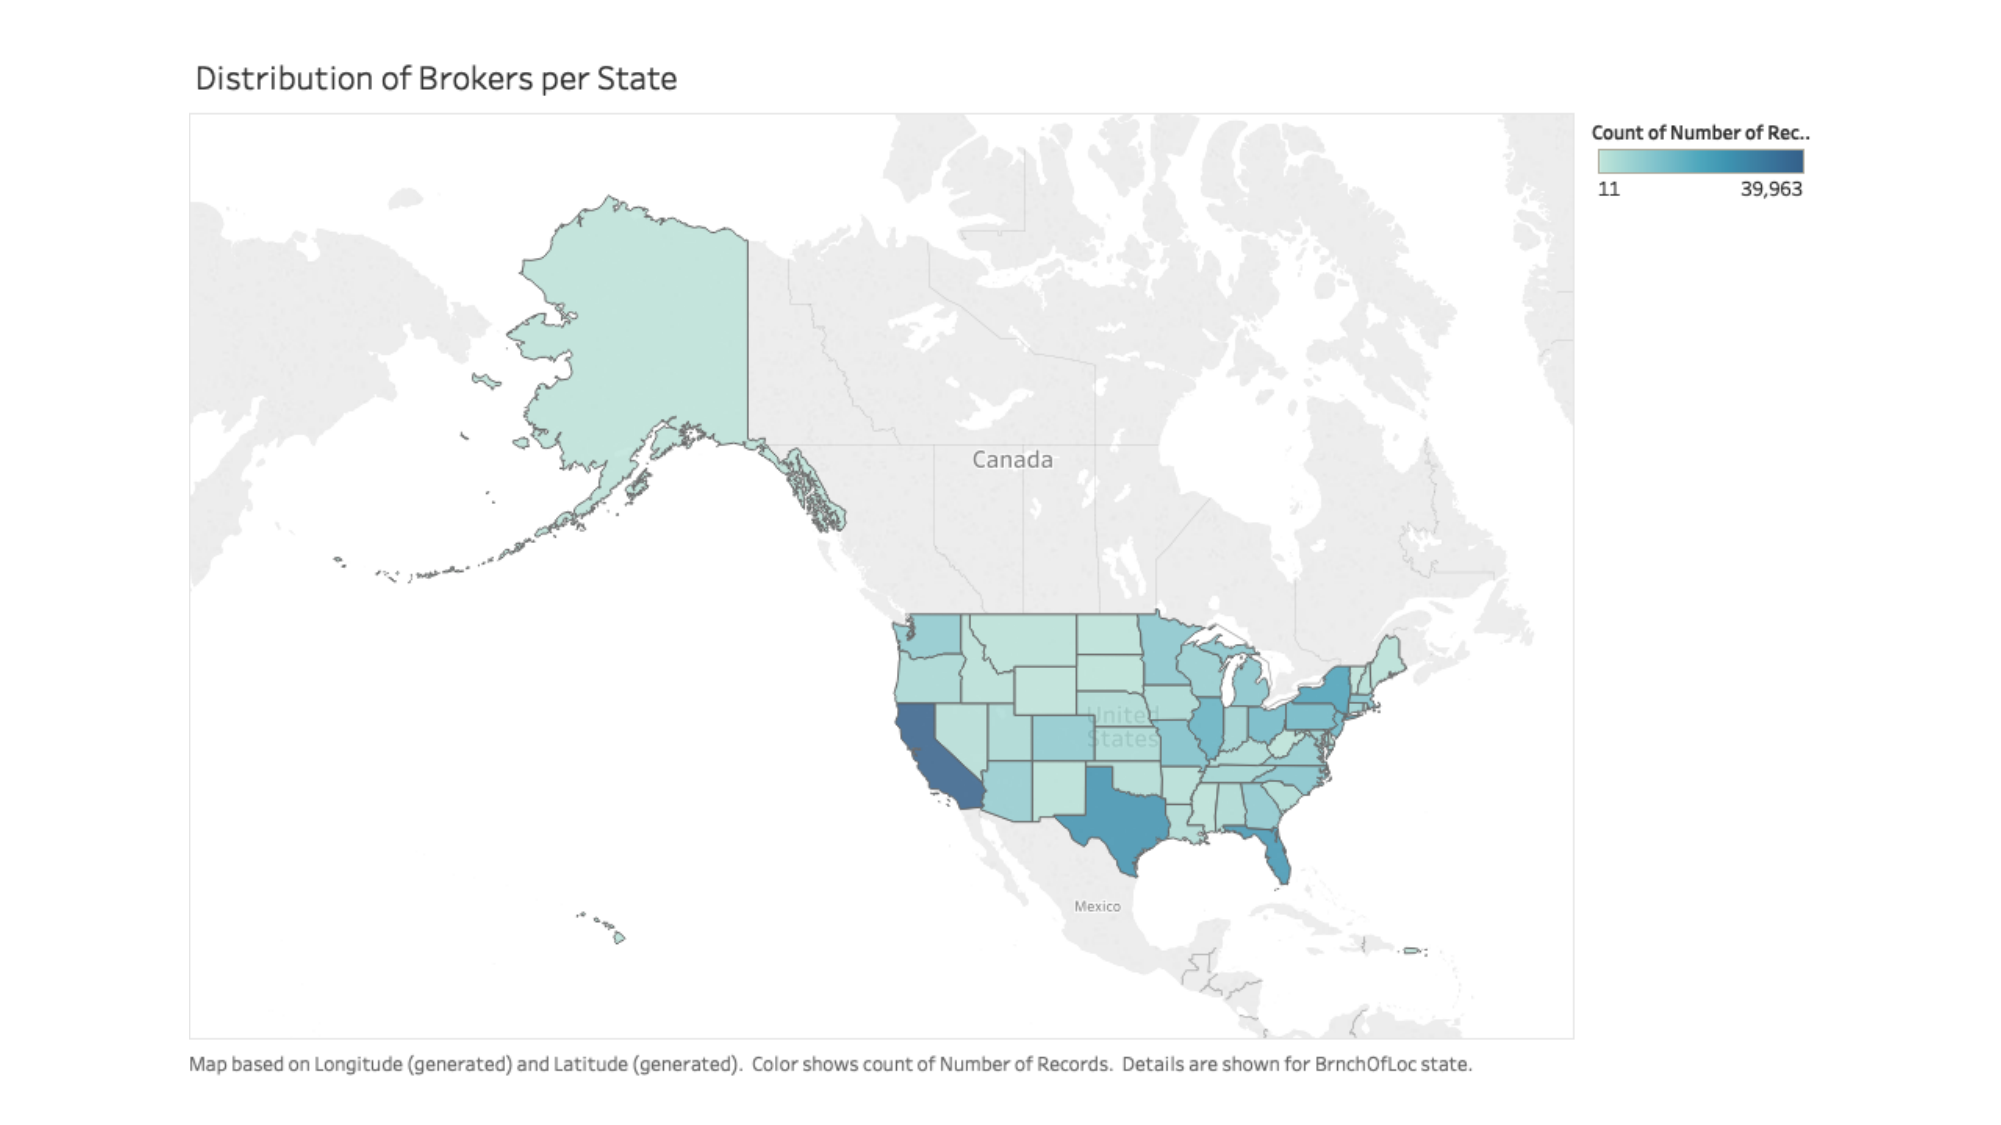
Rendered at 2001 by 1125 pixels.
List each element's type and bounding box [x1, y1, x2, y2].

picture [189, 46, 1811, 1079]
